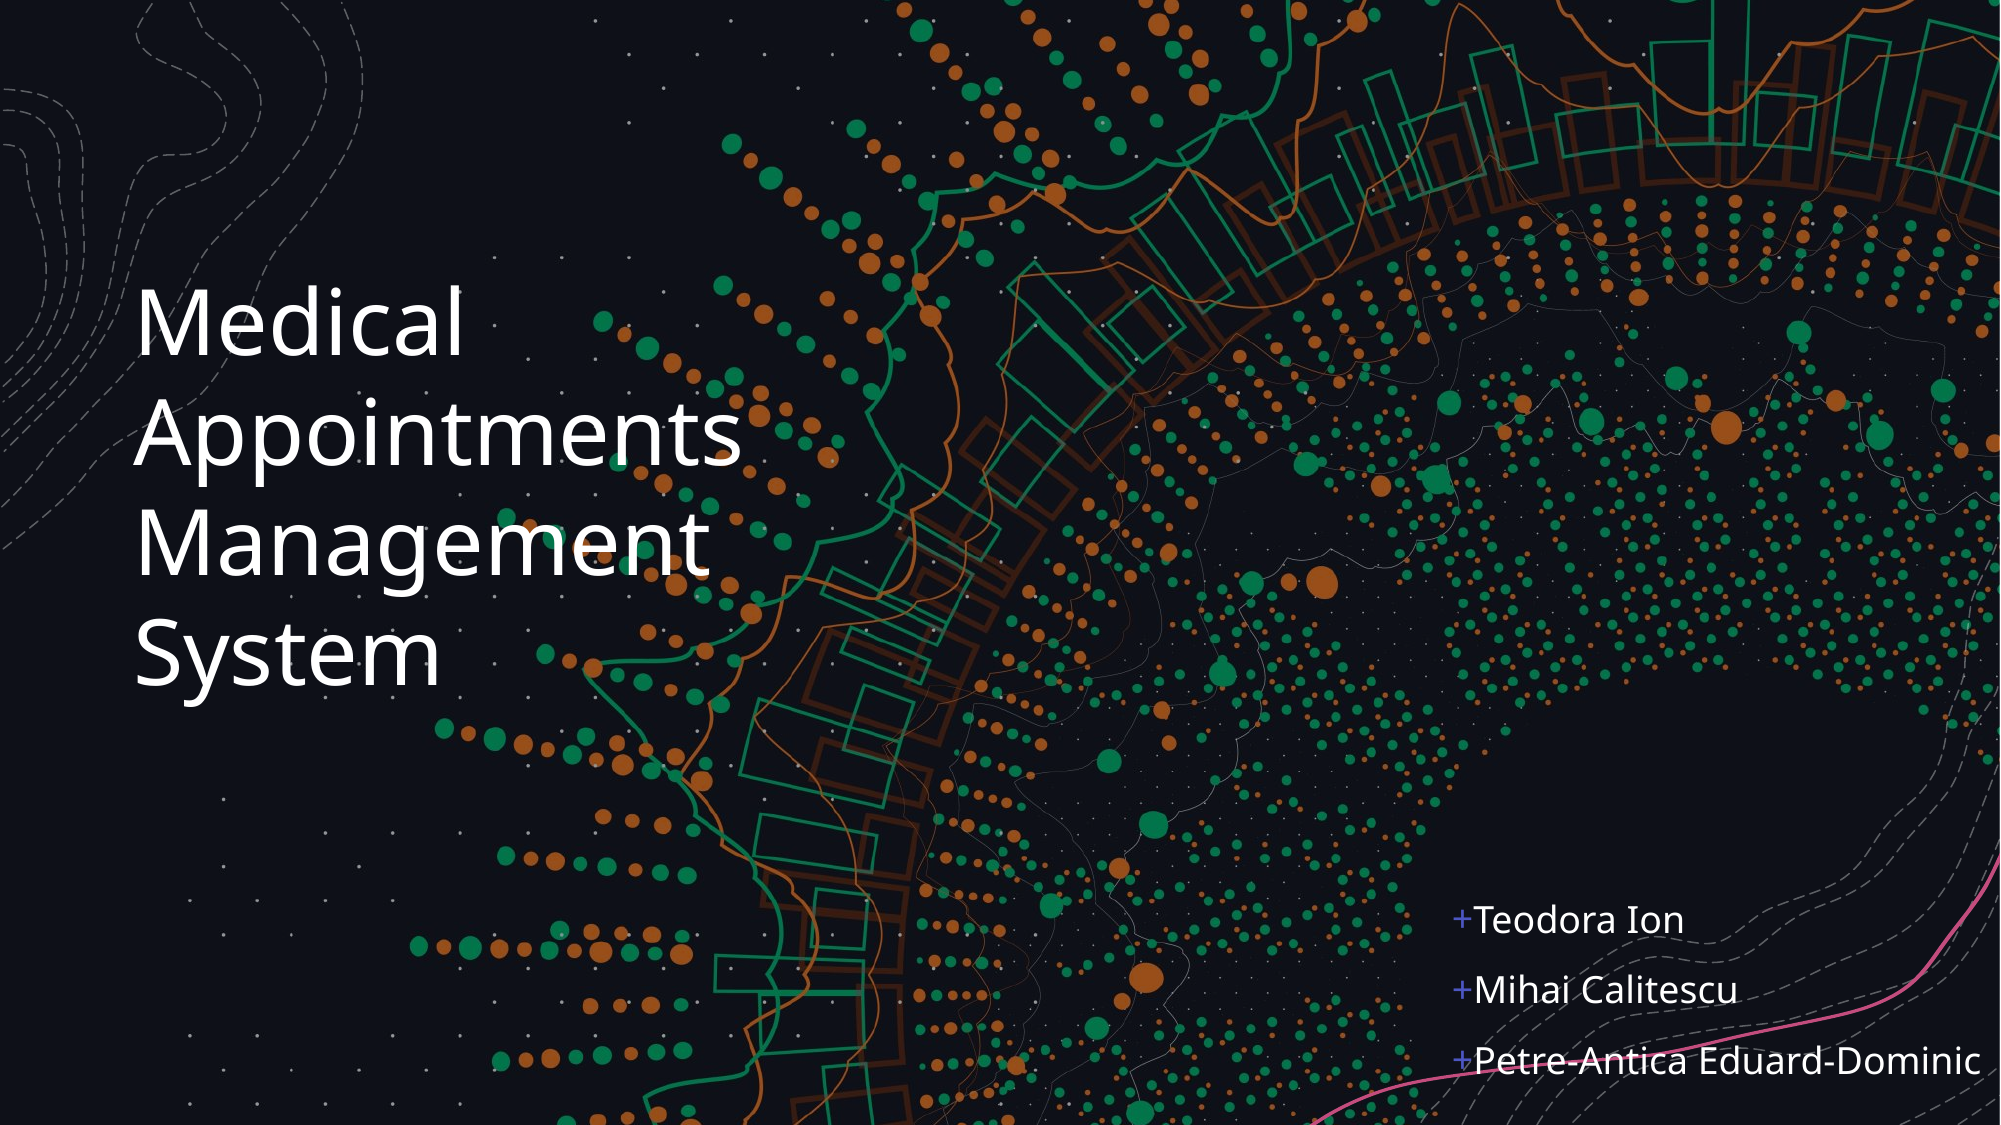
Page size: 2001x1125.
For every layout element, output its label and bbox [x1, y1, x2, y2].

text_box [1, 2, 363, 549]
picture [0, 0, 2000, 1125]
text_box [1309, 537, 2000, 1125]
